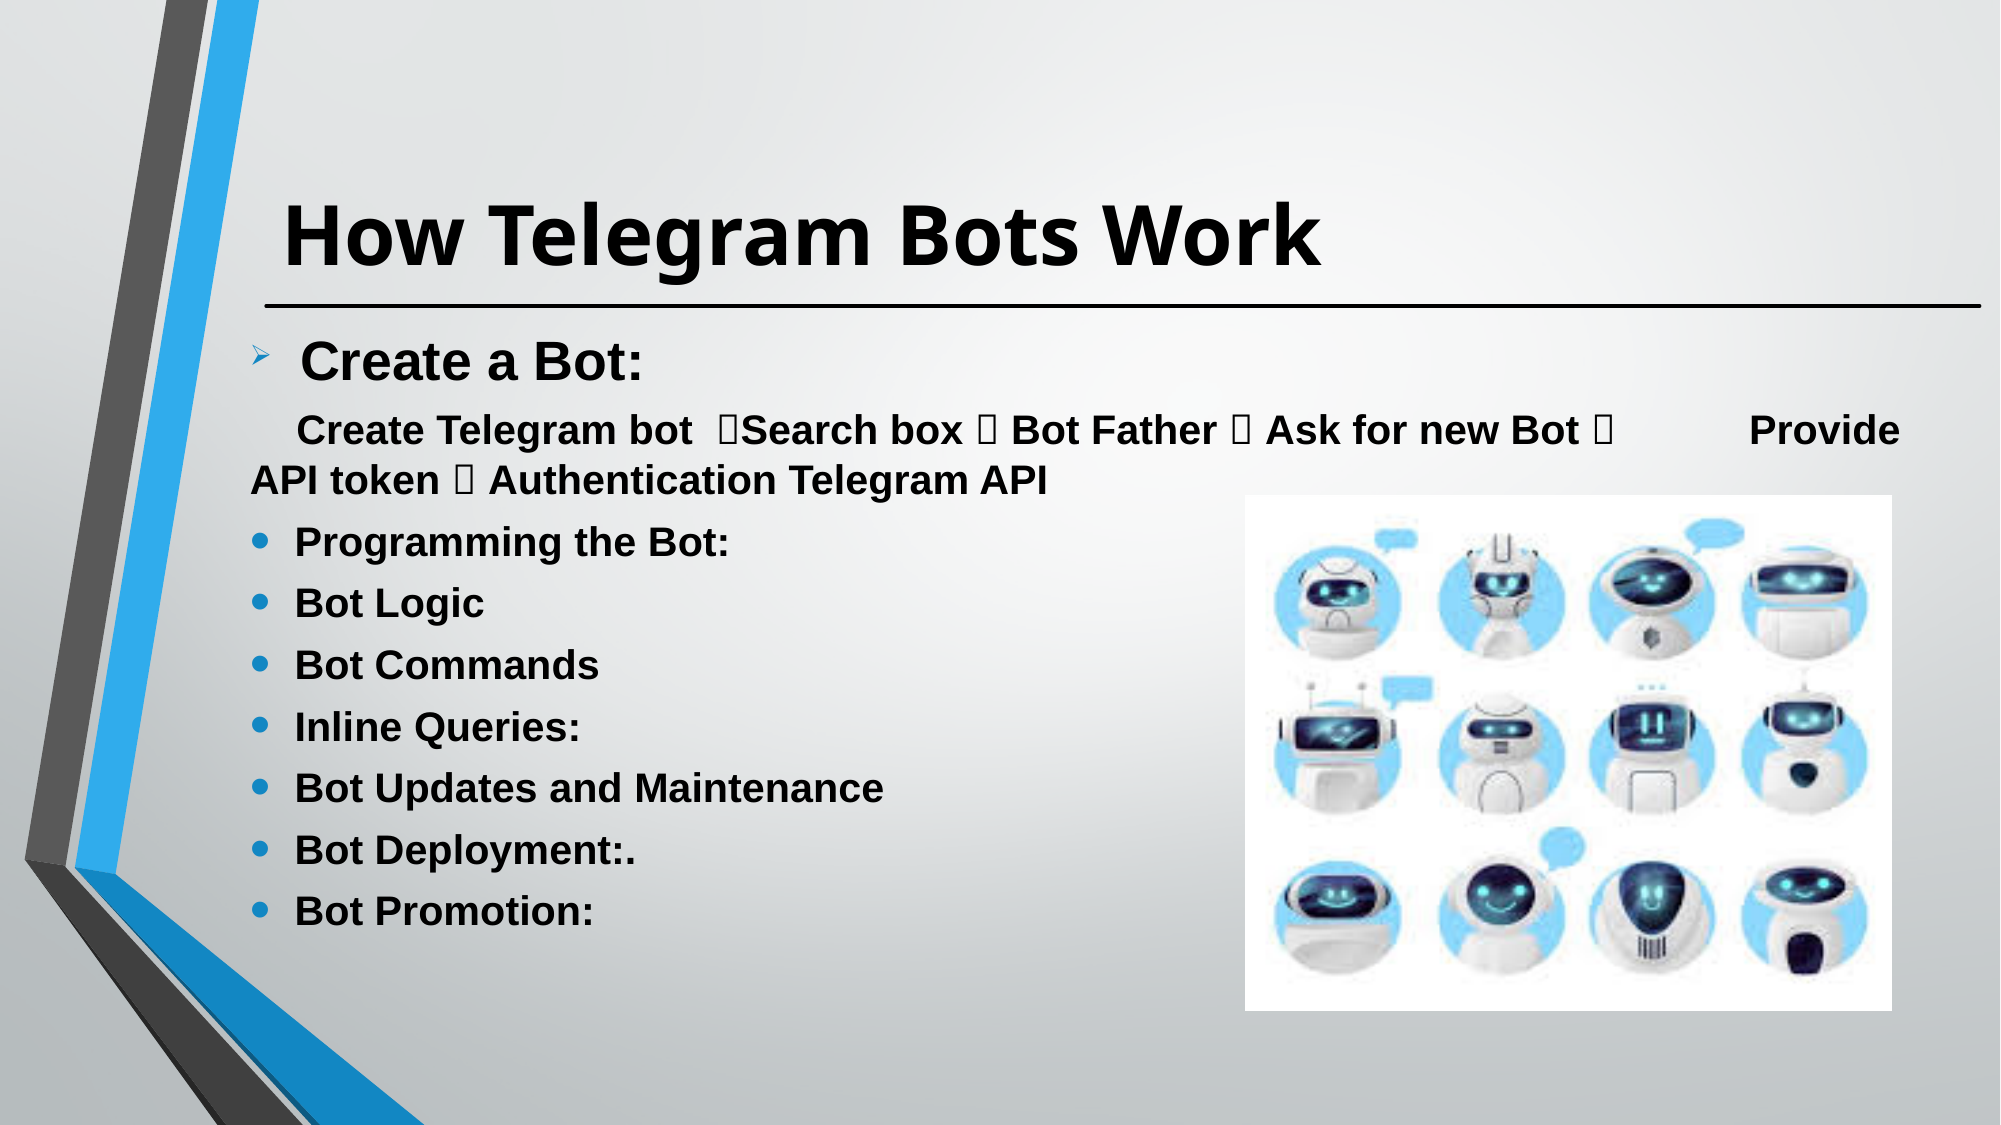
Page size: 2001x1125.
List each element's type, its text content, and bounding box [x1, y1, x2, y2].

list Create a Bot: Create Telegram bot Search box  Bot Father  Ask for new Bot  Provide API token  Authentication Telegram API Programming the Bot: Bot Logic Bot Commands Inline Queries: Bot Updates and Maintenance Bot Deployment:. Bot Promotion: [234, 308, 1980, 951]
picture [1245, 495, 1892, 1011]
text_box How Telegram Bots Work [266, 174, 1341, 290]
